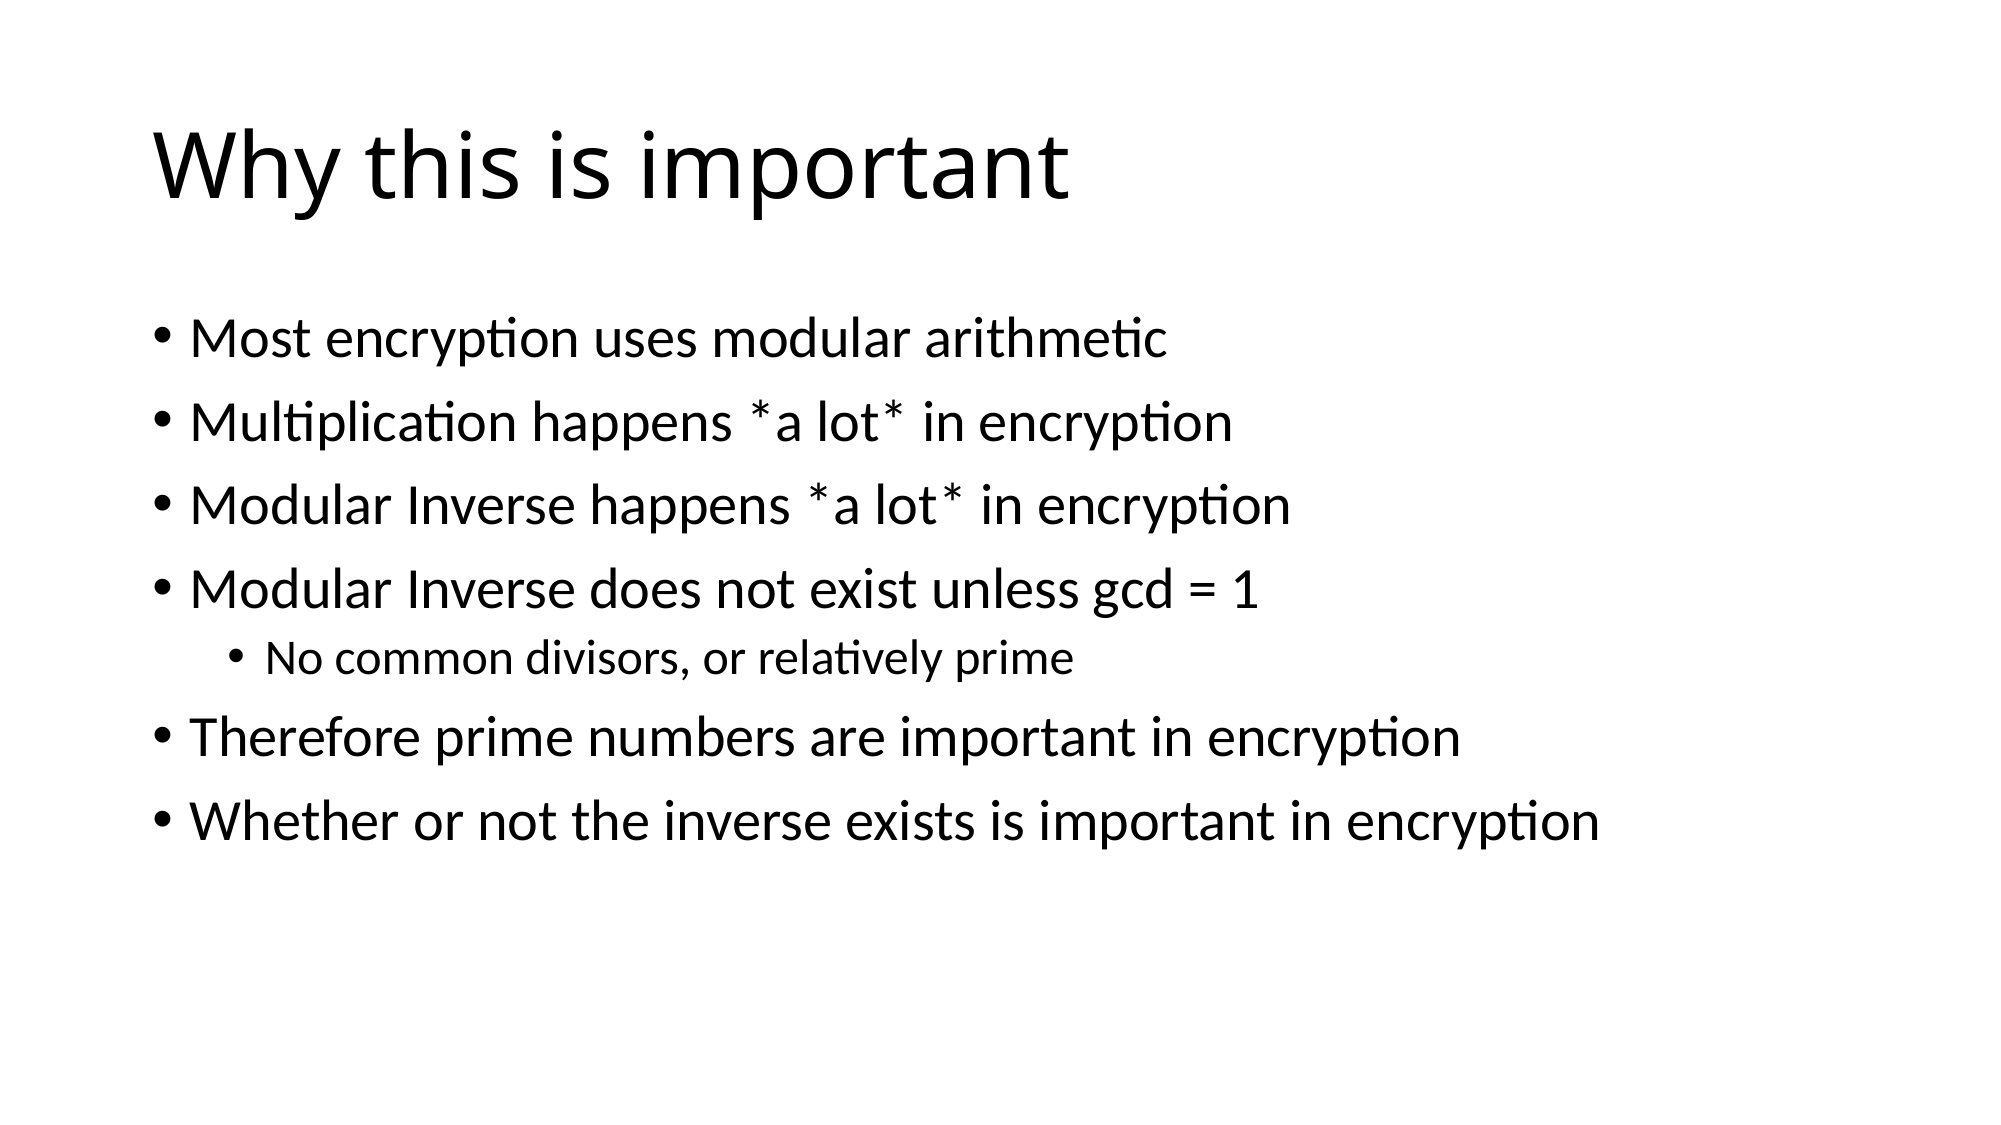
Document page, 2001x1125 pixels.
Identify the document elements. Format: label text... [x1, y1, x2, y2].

list Most encryption uses modular arithmetic Multiplication happens *a lot* in encryption Modular Inverse happens *a lot* in encryption Modular Inverse does not exist unless gcd = 1 No common divisors, or relatively prime Therefore prime numbers are important in encryption Whether or not the inverse exists is important in encryption [137, 299, 1863, 1014]
title Why this is important [137, 59, 1863, 278]
